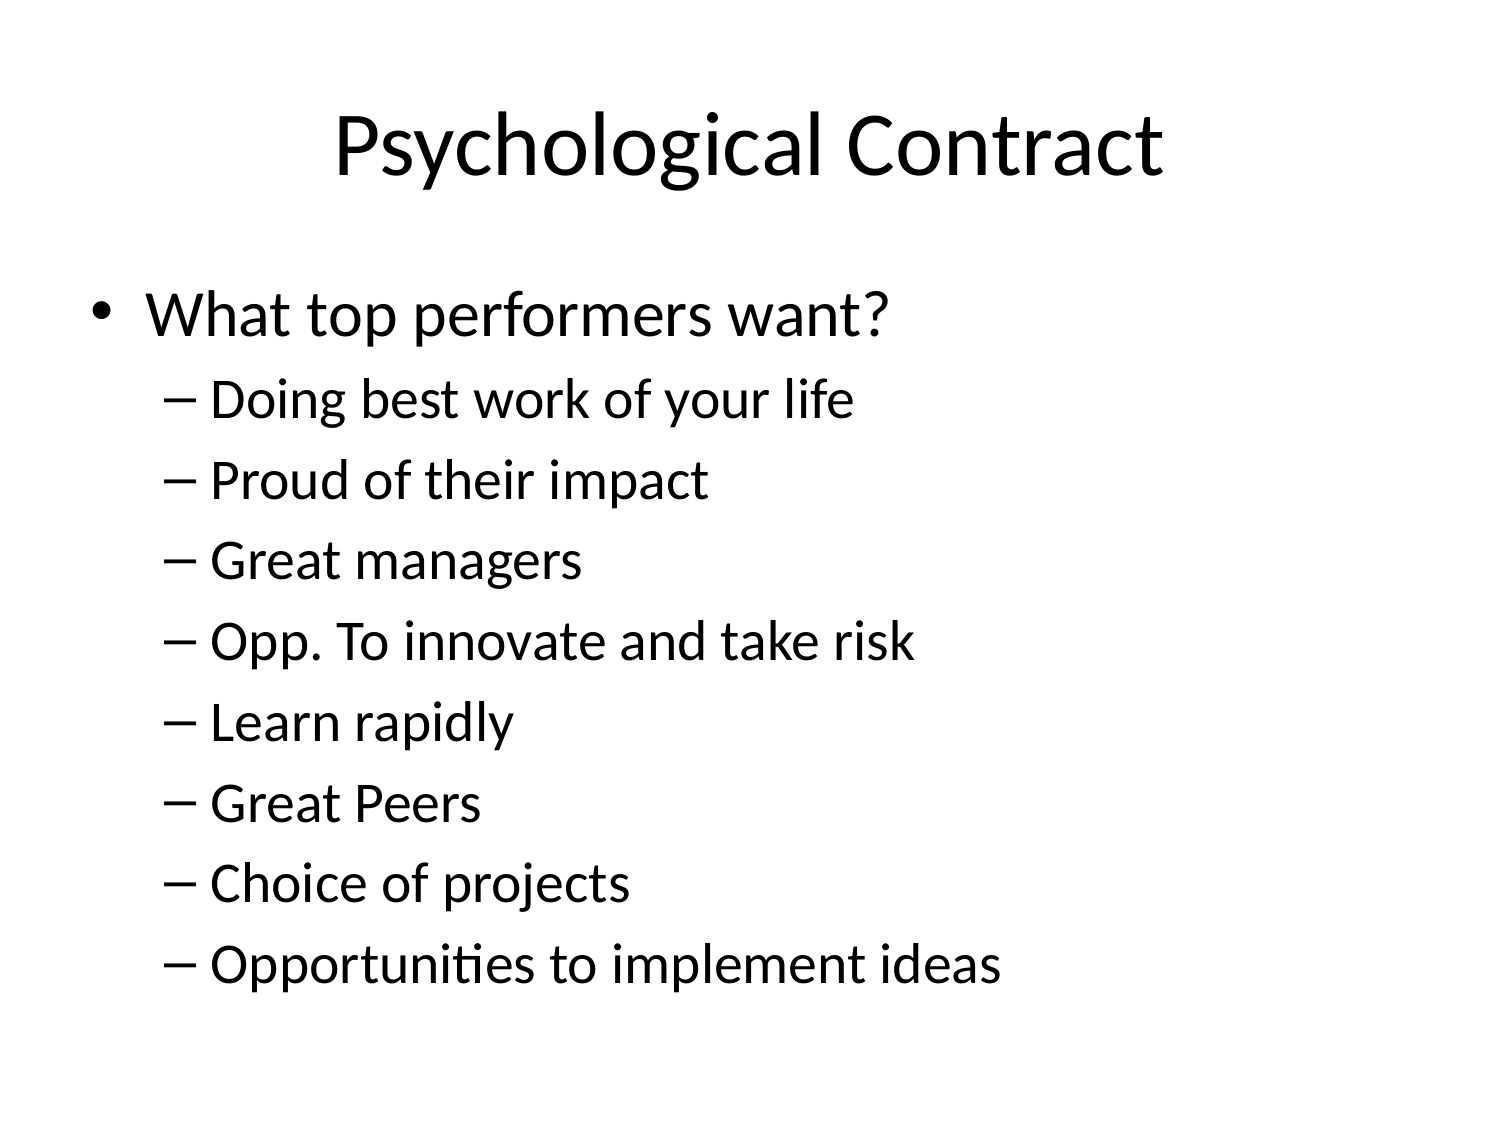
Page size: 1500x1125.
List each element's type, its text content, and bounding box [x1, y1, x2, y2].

list What top performers want? Doing best work of your life Proud of their impact Great managers Opp. To innovate and take risk Learn rapidly Great Peers Choice of projects Opportunities to implement ideas [75, 262, 1425, 1005]
title Psychological Contract [75, 45, 1425, 233]
